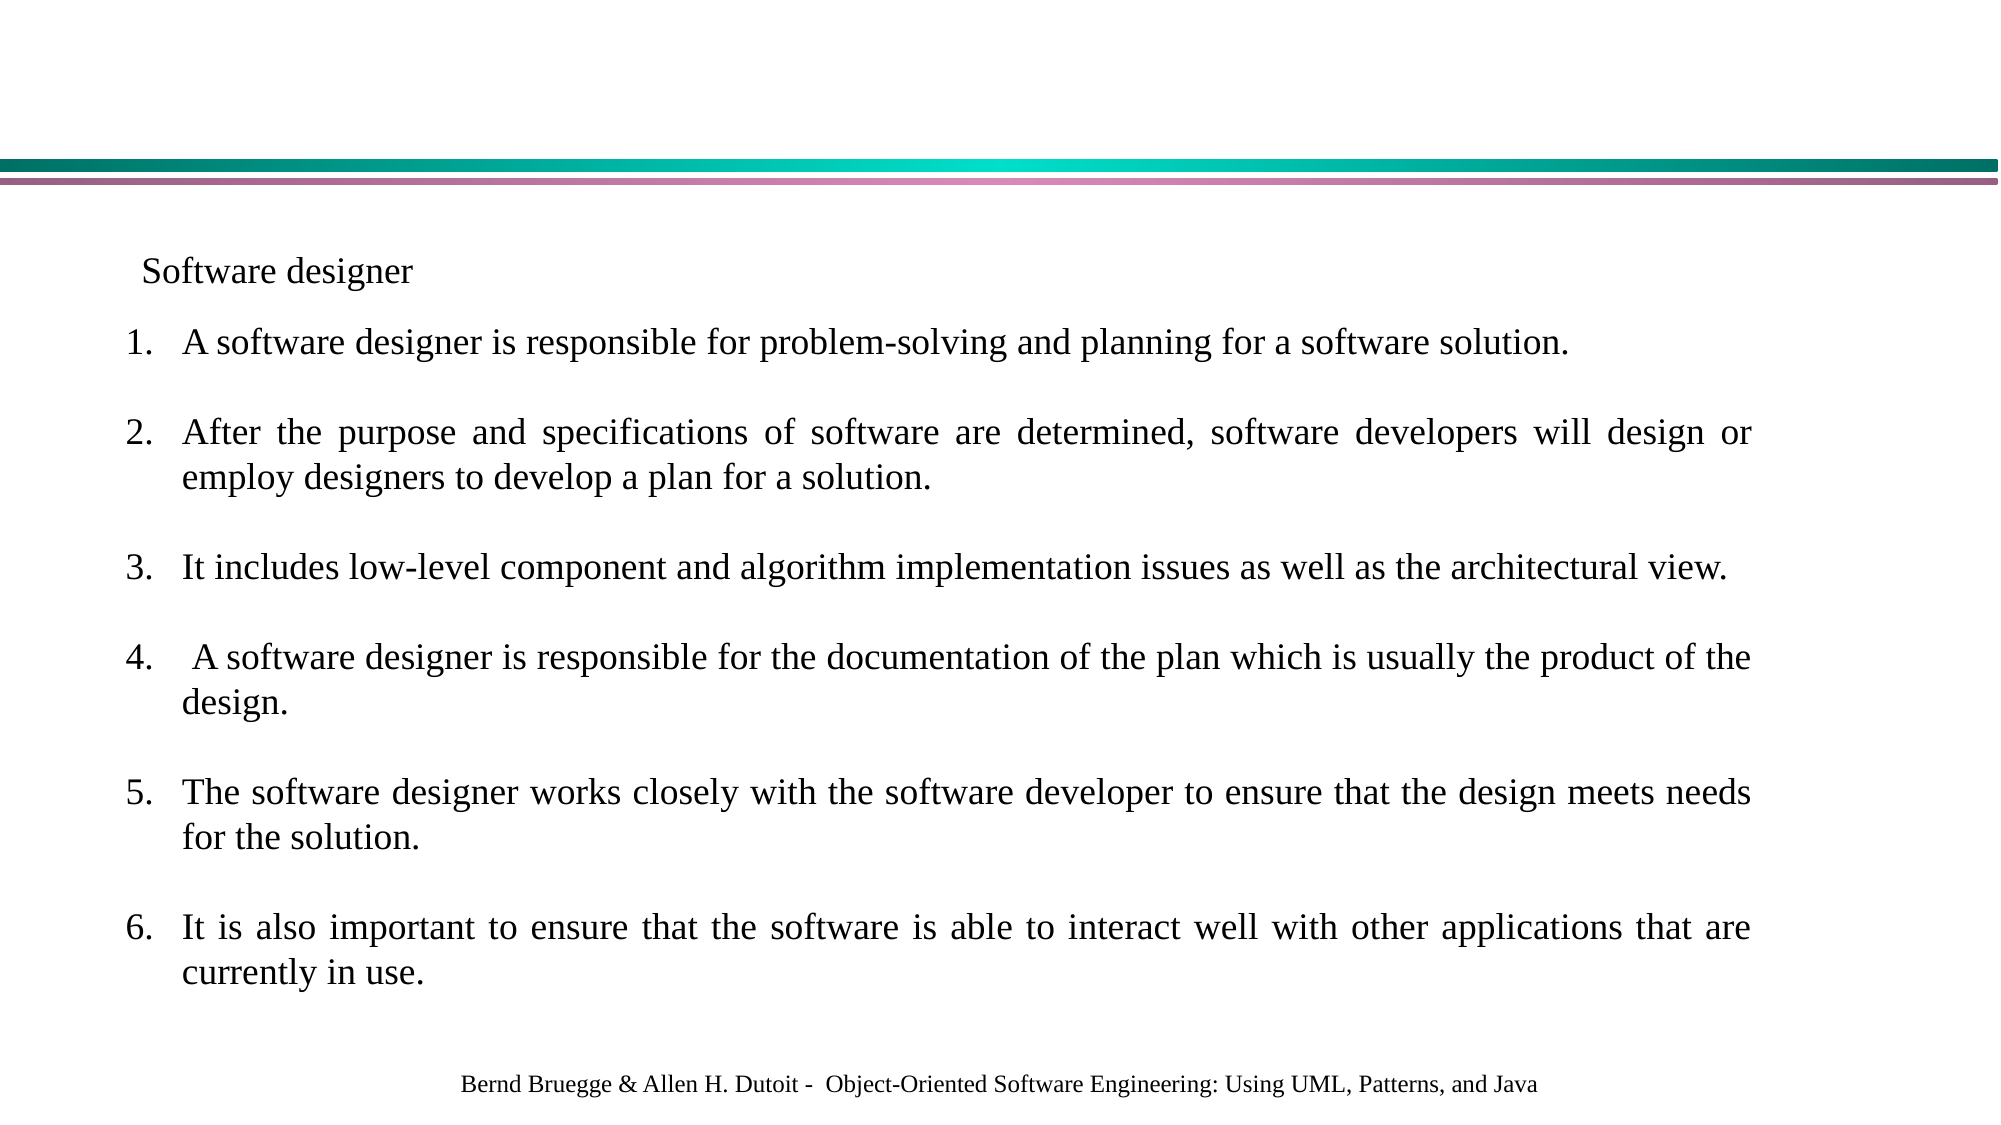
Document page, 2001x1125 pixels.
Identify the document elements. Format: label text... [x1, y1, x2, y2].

text_box Software designer [126, 238, 1127, 298]
text_box Bernd Bruegge & Allen H. Dutoit - Object-Oriented Software Engineering: Using UML, Patterns, and Java [177, 1045, 1823, 1121]
text_box A software designer is responsible for problem-solving and planning for a software solution. After the purpose and specifications of software are determined, software developers will design or employ designers to develop a plan for a solution. It includes low-level component and algorithm implementation issues as well as the architectural view. A software designer is responsible for the documentation of the plan which is usually the product of the design. The software designer works closely with the software developer to ensure that the design meets needs for the solution. It is also important to ensure that the software is able to interact well with other applications that are currently in use. [110, 309, 1769, 999]
